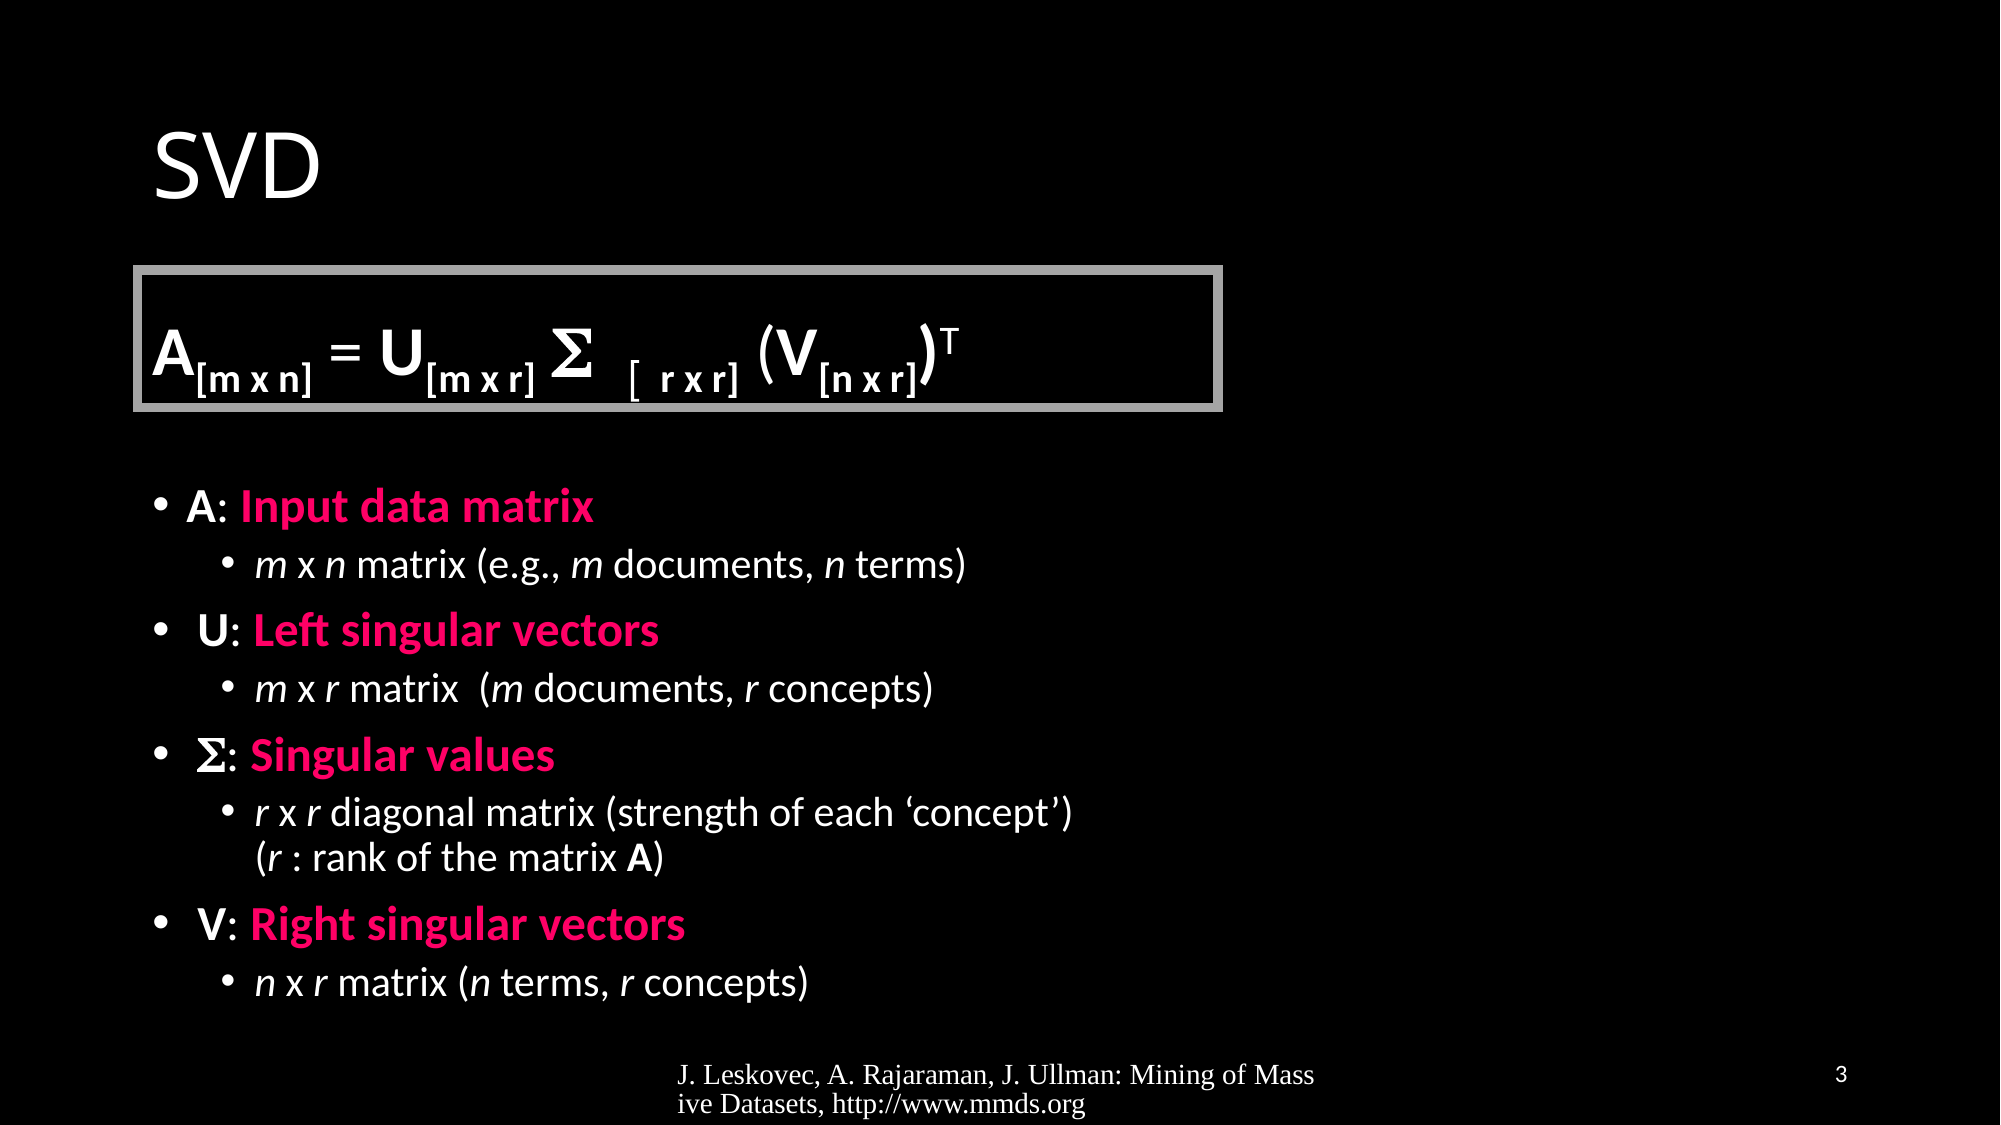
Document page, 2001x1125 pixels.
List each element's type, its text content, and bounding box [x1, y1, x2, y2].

title SVD [137, 59, 1863, 278]
footer J. Leskovec, A. Rajaraman, J. Ullman: Mining of Massive Datasets, http://www.mmds.org [662, 1042, 1338, 1103]
list A[m x n] = U[m x r]  [ r x r] (V[n x r])T A: Input data matrix m x n matrix (e.g., m documents, n terms) U: Left singular vectors m x r matrix (m documents, r concepts) : Singular values r x r diagonal matrix (strength of each ‘concept’) (r : rank of the matrix A) V: Right singular vectors n x r matrix (n terms, r concepts) [137, 299, 1863, 1014]
text_box [137, 270, 1219, 408]
slide_number 3 [1412, 1042, 1863, 1103]
